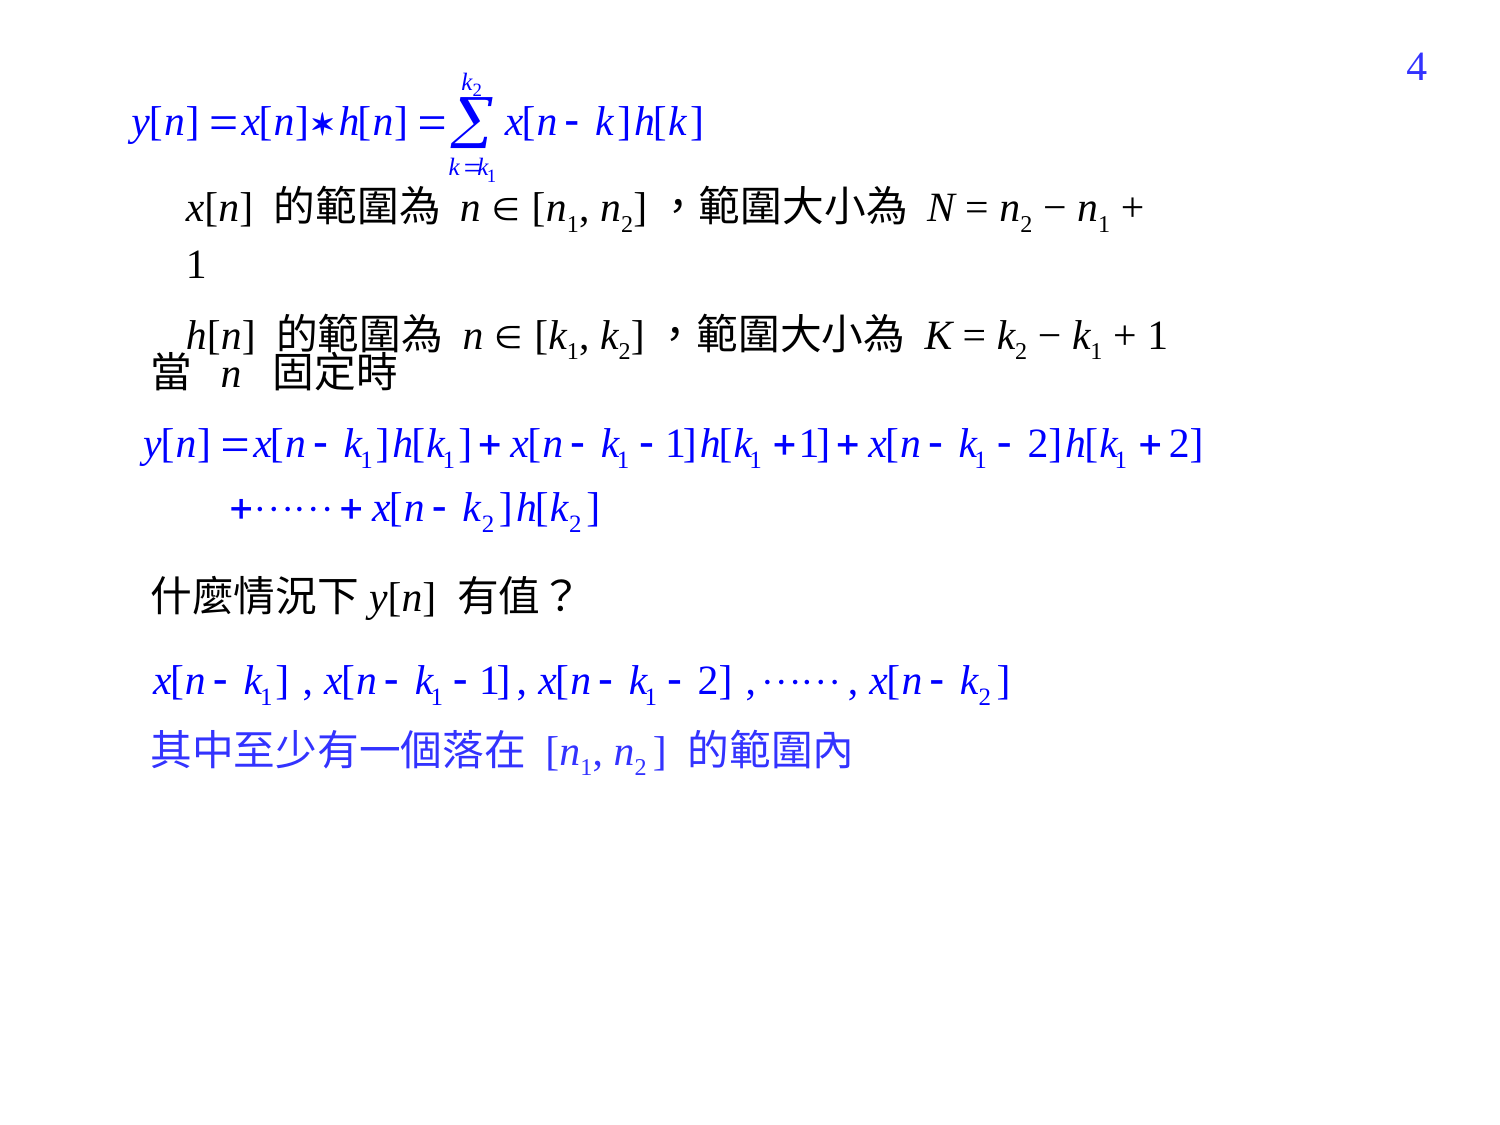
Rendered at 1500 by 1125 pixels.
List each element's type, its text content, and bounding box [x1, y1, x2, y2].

slide_number 390 [1092, 30, 1443, 110]
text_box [147, 656, 1019, 712]
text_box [135, 420, 1205, 538]
text_box 當 n 固定時 [135, 338, 502, 403]
text_box 其中至少有一個落在 [n1, n2 ] 的範圍內 [135, 716, 1034, 788]
text_box 什麼情況下y[n] 有值？ [135, 562, 857, 628]
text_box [123, 66, 706, 188]
text_box x[n] 的範圍為 n  [n1, n2]，範圍大小為 N = n2 − n1 + 1 h[n] 的範圍為 n  [k1, k2]，範圍大小為 K = k2 − k1 + 1 [171, 172, 1187, 372]
